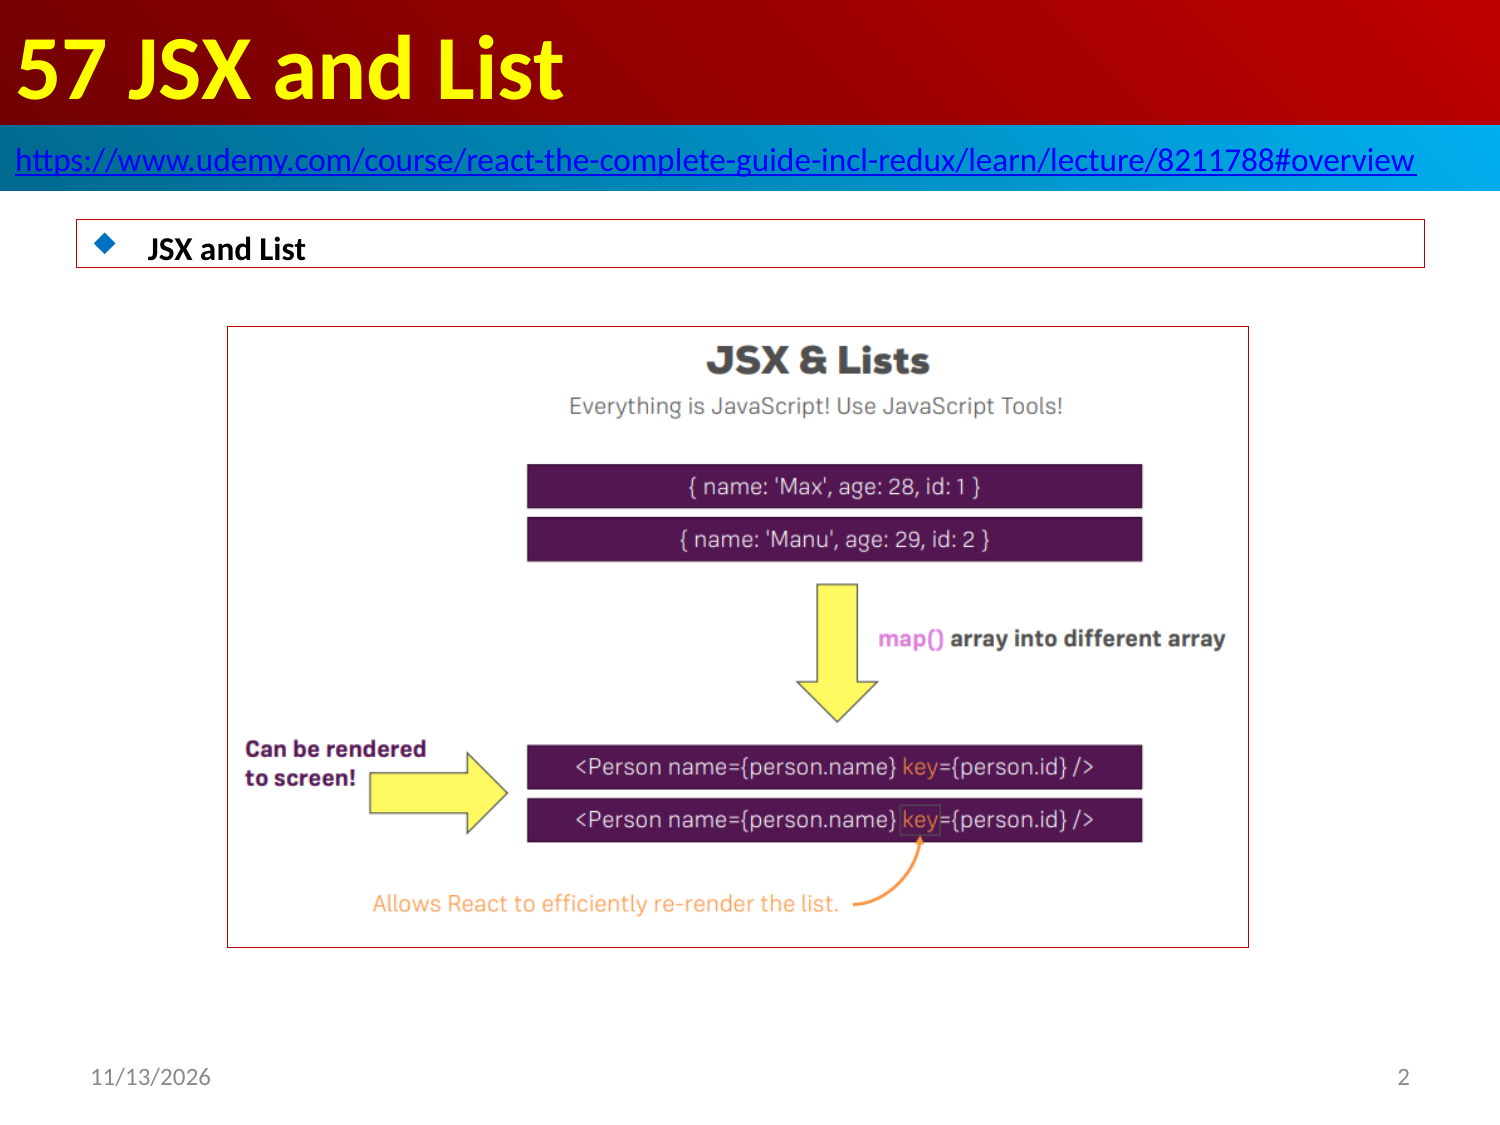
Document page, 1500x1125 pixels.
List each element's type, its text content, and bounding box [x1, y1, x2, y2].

text_box https://www.udemy.com/course/react-the-complete-guide-incl-redux/learn/lecture/8211788#overview [0, 125, 1500, 191]
slide_number 2 [1074, 1042, 1425, 1109]
title 57 JSX and List [0, 0, 1500, 125]
subtitle JSX and List [76, 219, 1425, 268]
picture [227, 326, 1250, 949]
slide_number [75, 1042, 425, 1109]
